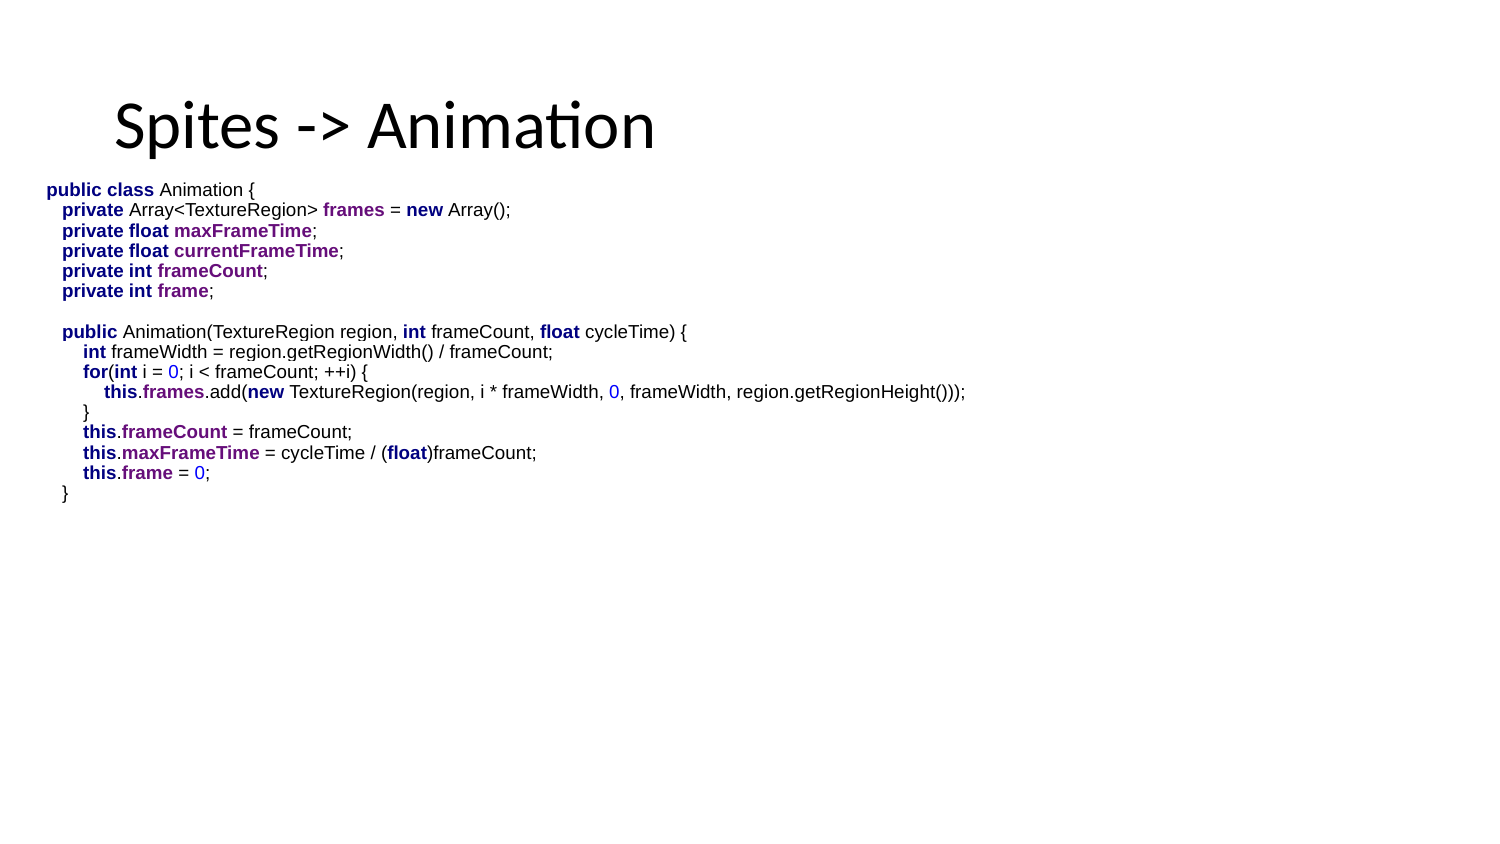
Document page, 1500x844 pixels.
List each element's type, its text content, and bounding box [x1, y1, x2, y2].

title Spites -> Animation [103, 44, 1397, 169]
list public class Animation { private Array<TextureRegion> frames = new Array(); private float maxFrameTime; private float currentFrameTime; private int frameCount; private int frame; public Animation(TextureRegion region, int frameCount, float cycleTime) { int frameWidth = region.getRegionWidth() / frameCount; for(int i = 0; i < frameCount; ++i) { this.frames.add(new TextureRegion(region, i * frameWidth, 0, frameWidth, region.getRegionHeight())); } this.frameCount = frameCount; this.maxFrameTime = cycleTime / (float)frameCount; this.frame = 0; } [12, 169, 1397, 760]
